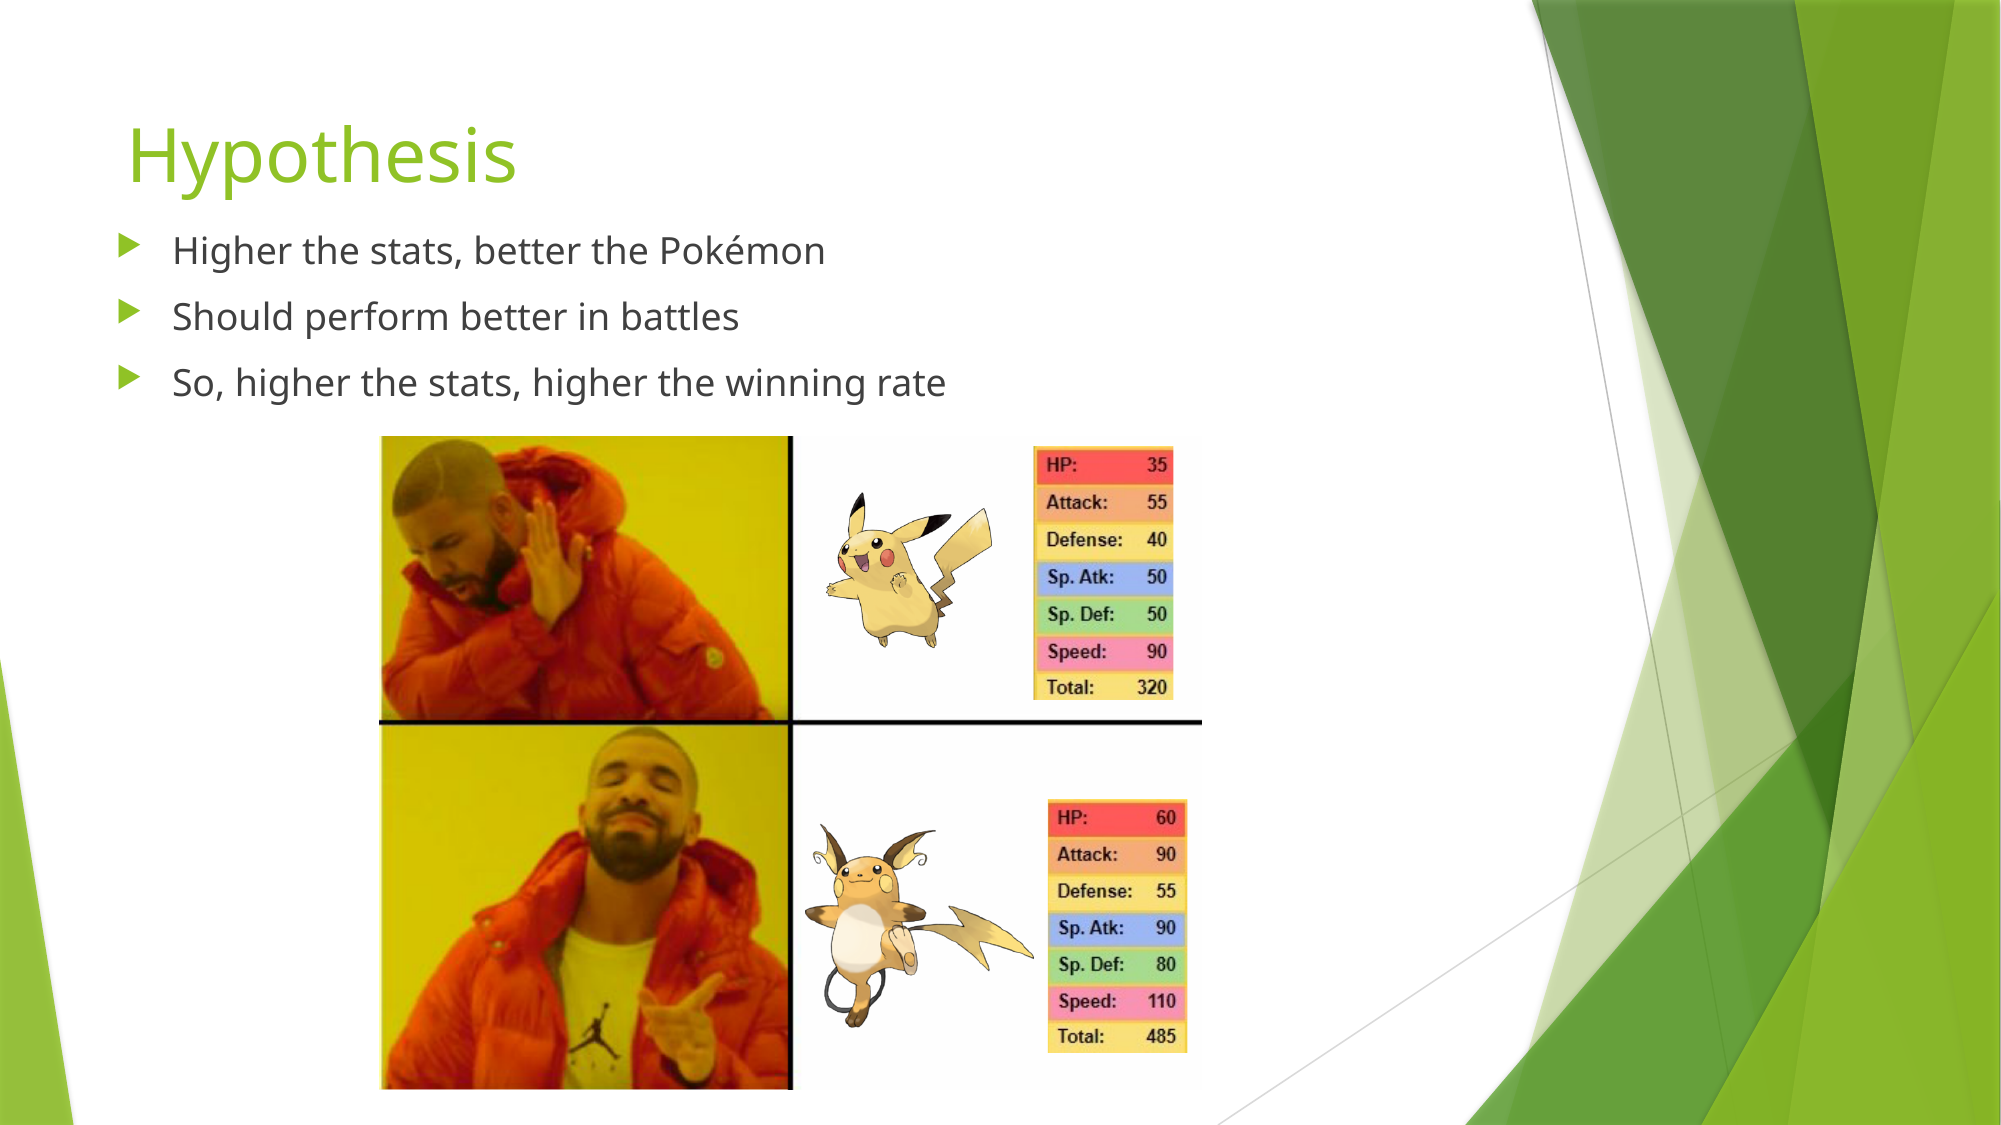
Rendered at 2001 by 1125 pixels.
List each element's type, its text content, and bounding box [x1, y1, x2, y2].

picture [378, 435, 1203, 1090]
title Hypothesis [111, 99, 1522, 317]
list Higher the stats, better the Pokémon Should perform better in battles So, higher the stats, higher the winning rate [100, 219, 1511, 414]
